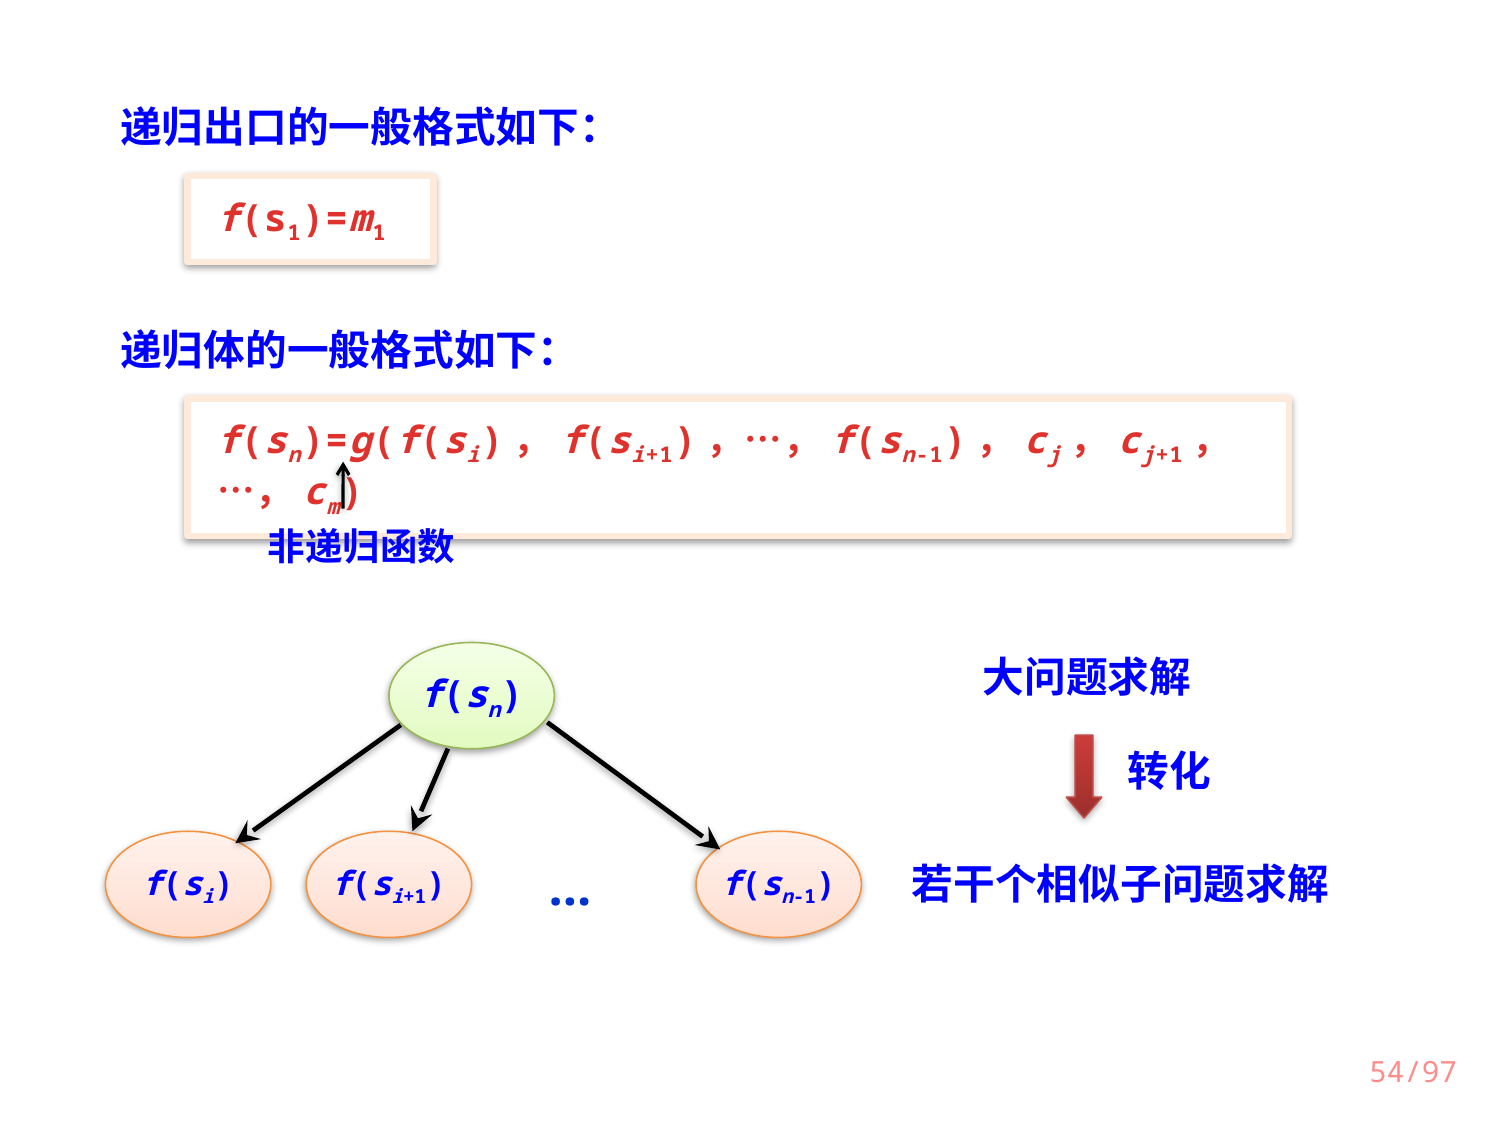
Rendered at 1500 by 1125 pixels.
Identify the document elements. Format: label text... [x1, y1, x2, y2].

text_box 递归体的一般格式如下： [105, 316, 692, 382]
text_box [105, 642, 1372, 938]
text_box f(s1)=m1 [184, 173, 437, 265]
text_box 非递归函数 [253, 515, 504, 576]
slide_number 54/97 [1324, 1042, 1472, 1103]
text_box f(sn)=g(f(si)，f(si+1)，…，f(sn-1)，cj，cj+1，…，cm) [184, 395, 1292, 539]
text_box 递归出口的一般格式如下： [105, 93, 692, 159]
